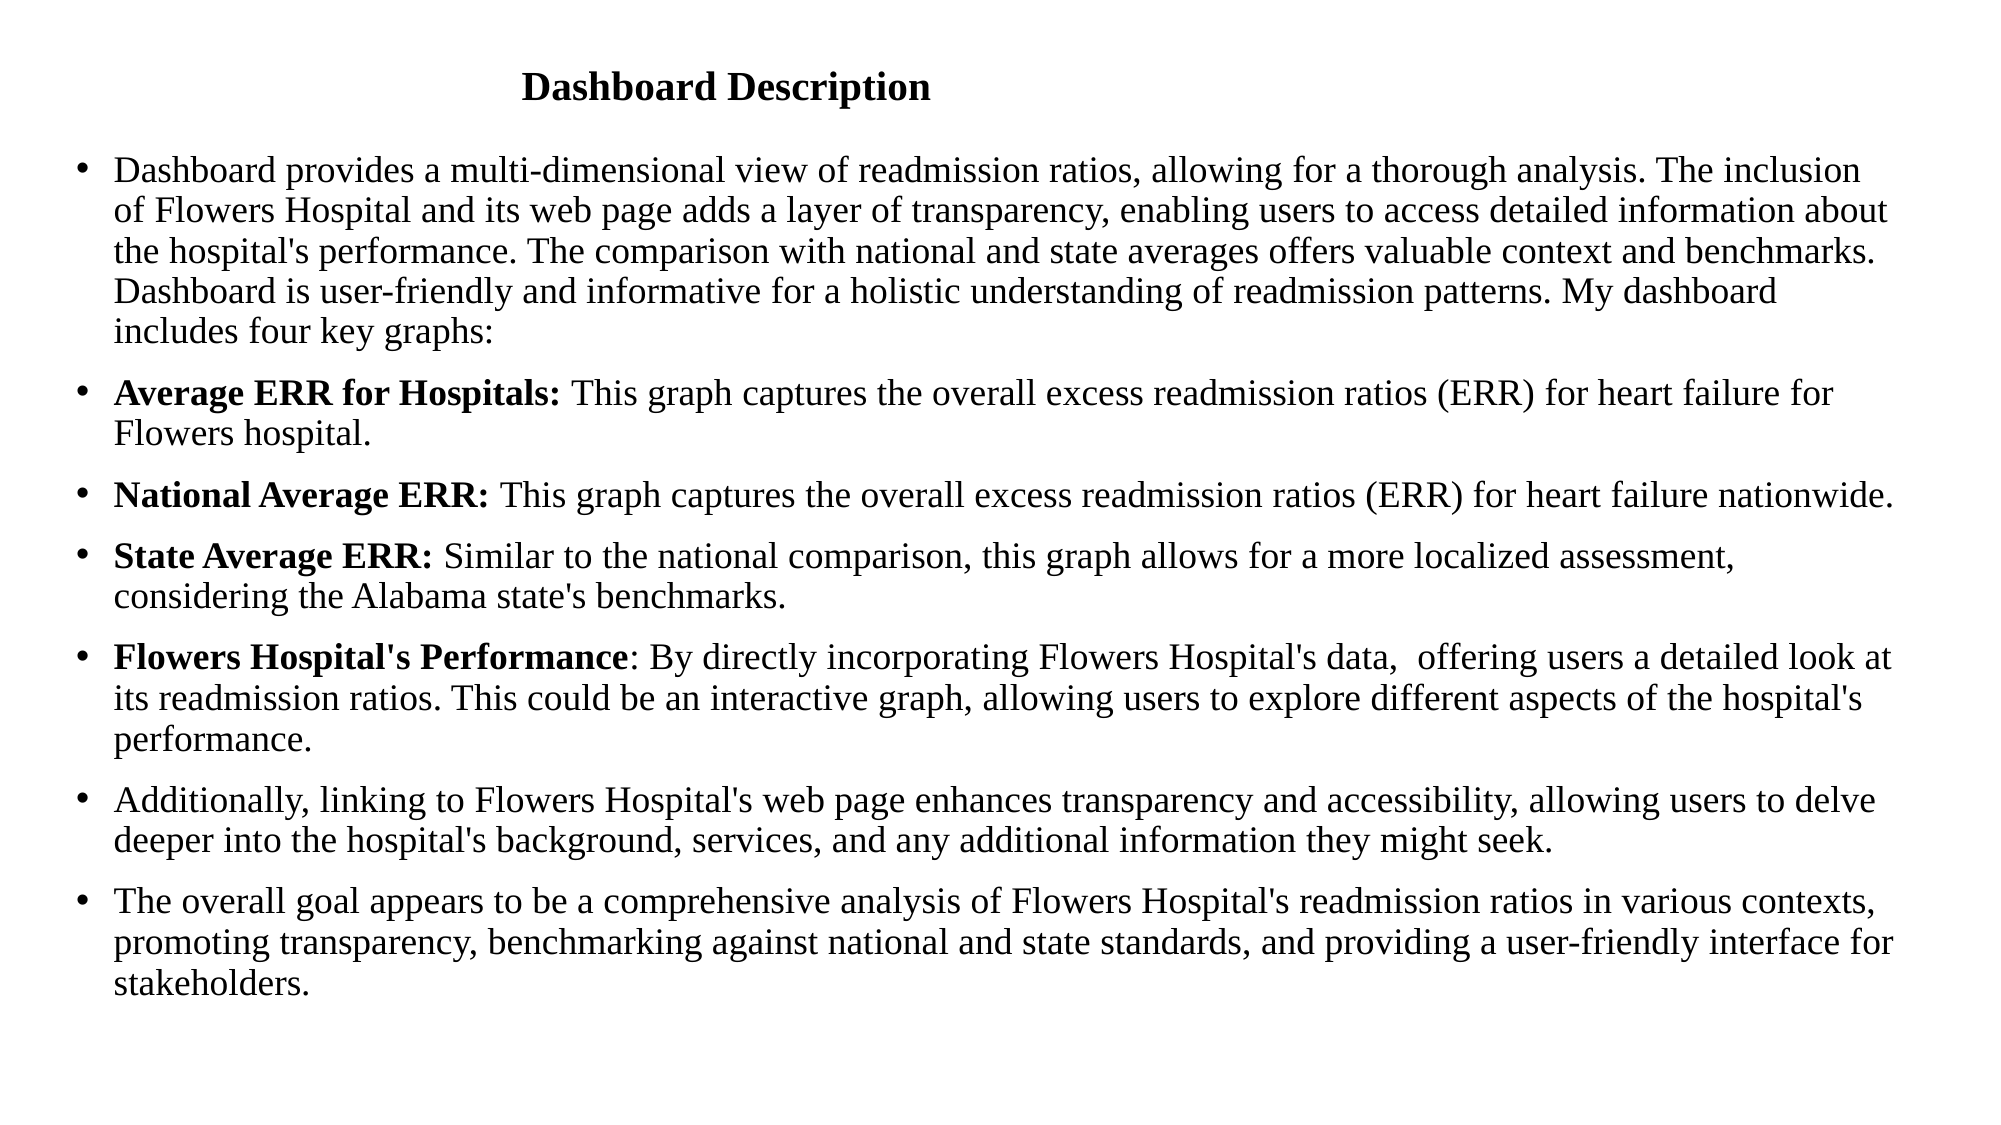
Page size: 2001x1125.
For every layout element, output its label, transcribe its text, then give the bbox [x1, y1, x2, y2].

list Dashboard provides a multi-dimensional view of readmission ratios, allowing for a thorough analysis. The inclusion of Flowers Hospital and its web page adds a layer of transparency, enabling users to access detailed information about the hospital's performance. The comparison with national and state averages offers valuable context and benchmarks. Dashboard is user-friendly and informative for a holistic understanding of readmission patterns. My dashboard includes four key graphs: Average ERR for Hospitals: This graph captures the overall excess readmission ratios (ERR) for heart failure for Flowers hospital. National Average ERR: This graph captures the overall excess readmission ratios (ERR) for heart failure nationwide. State Average ERR: Similar to the national comparison, this graph allows for a more localized assessment, considering the Alabama state's benchmarks. Flowers Hospital's Performance: By directly incorporating Flowers Hospital's data, offering users a detailed look at its readmission ratios. This could be an interactive graph, allowing users to explore different aspects of the hospital's performance. Additionally, linking to Flowers Hospital's web page enhances transparency and accessibility, allowing users to delve deeper into the hospital's background, services, and any additional information they might seek. The overall goal appears to be a comprehensive analysis of Flowers Hospital's readmission ratios in various contexts, promoting transparency, benchmarking against national and state standards, and providing a user-friendly interface for stakeholders. [61, 142, 1915, 857]
title Dashboard Description [506, 57, 2000, 167]
